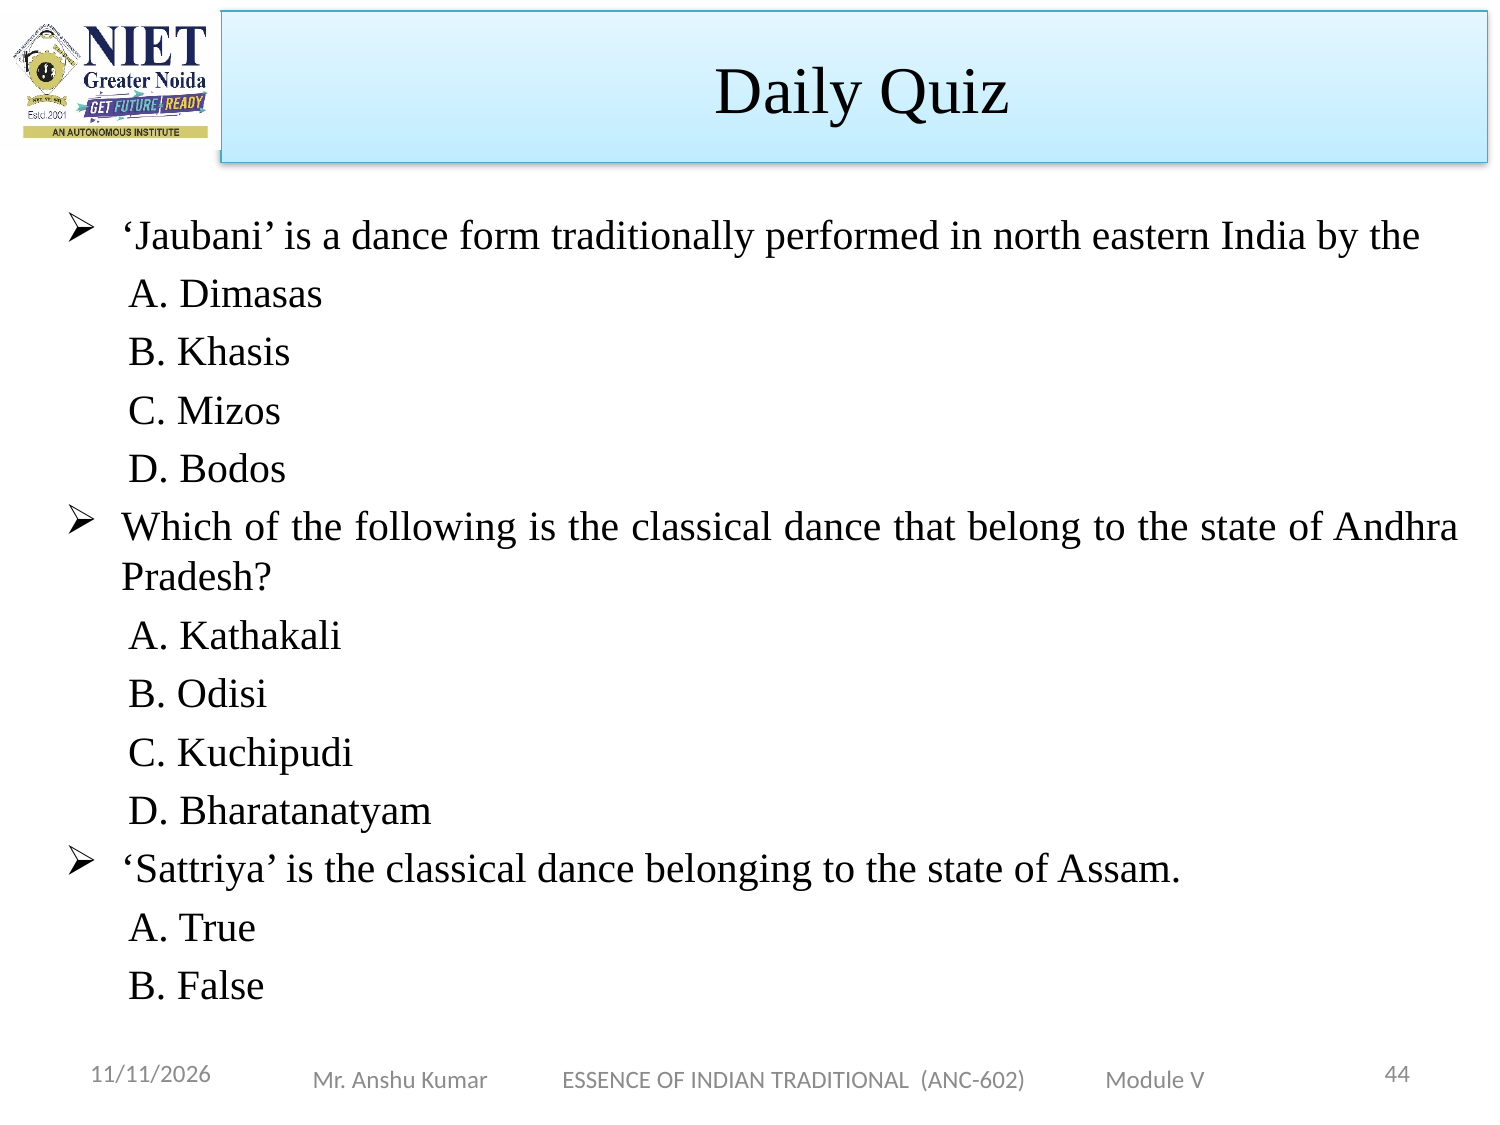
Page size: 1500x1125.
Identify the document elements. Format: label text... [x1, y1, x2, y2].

footer Mr. Anshu Kumar ESSENCE OF INDIAN TRADITIONAL (ANC-602) Module V [237, 1042, 1288, 1115]
picture [0, 11, 222, 151]
list ‘Jaubani’ is a dance form traditionally performed in north eastern India by the A. Dimasas B. Khasis C. Mizos D. Bodos Which of the following is the classical dance that belong to the state of Andhra Pradesh? A. Kathakali B. Odisi C. Kuchipudi D. Bharatanatyam ‘Sattriya’ is the classical dance belonging to the state of Assam. A. True B. False [50, 174, 1475, 1043]
text_box Daily Quiz [220, 10, 1488, 163]
slide_number 44 [1287, 1042, 1425, 1103]
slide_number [75, 1042, 237, 1103]
